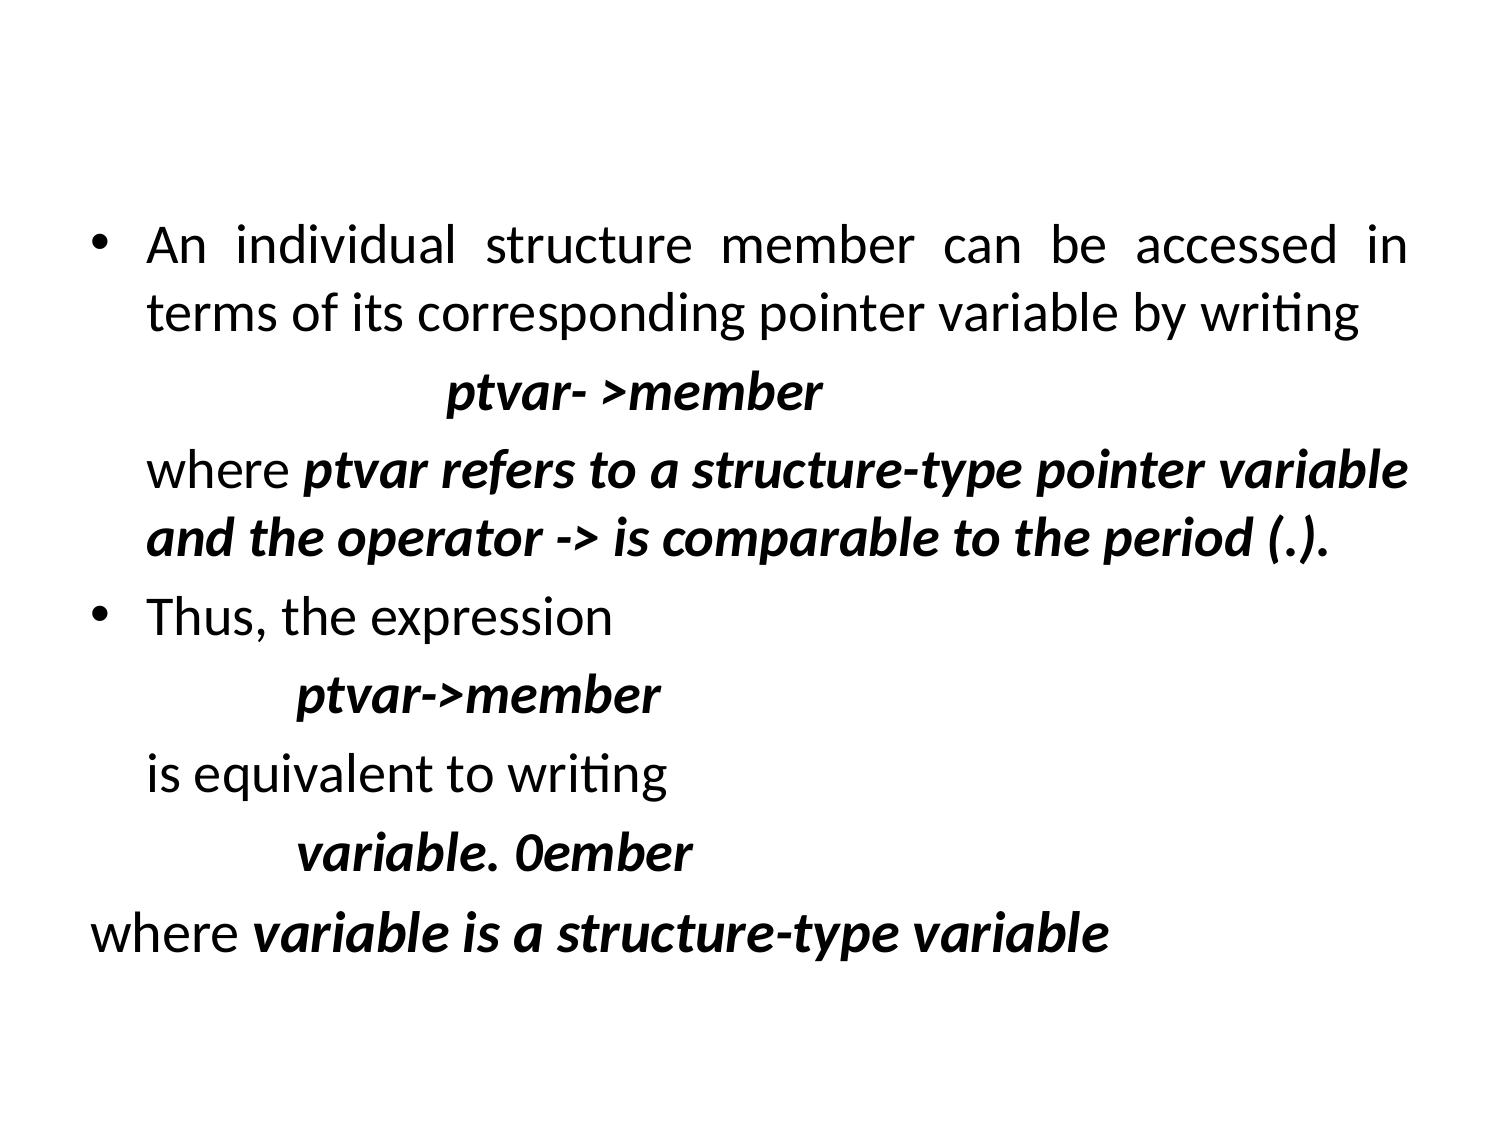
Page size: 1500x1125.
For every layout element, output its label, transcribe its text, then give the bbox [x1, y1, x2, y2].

list An individual structure member can be accessed in terms of its corresponding pointer variable by writing ptvar- >member where ptvar refers to a structure-type pointer variable and the operator -> is comparable to the period (.). Thus, the expression ptvar->member is equivalent to writing variable. 0ember where variable is a structure-type variable [75, 200, 1425, 1005]
